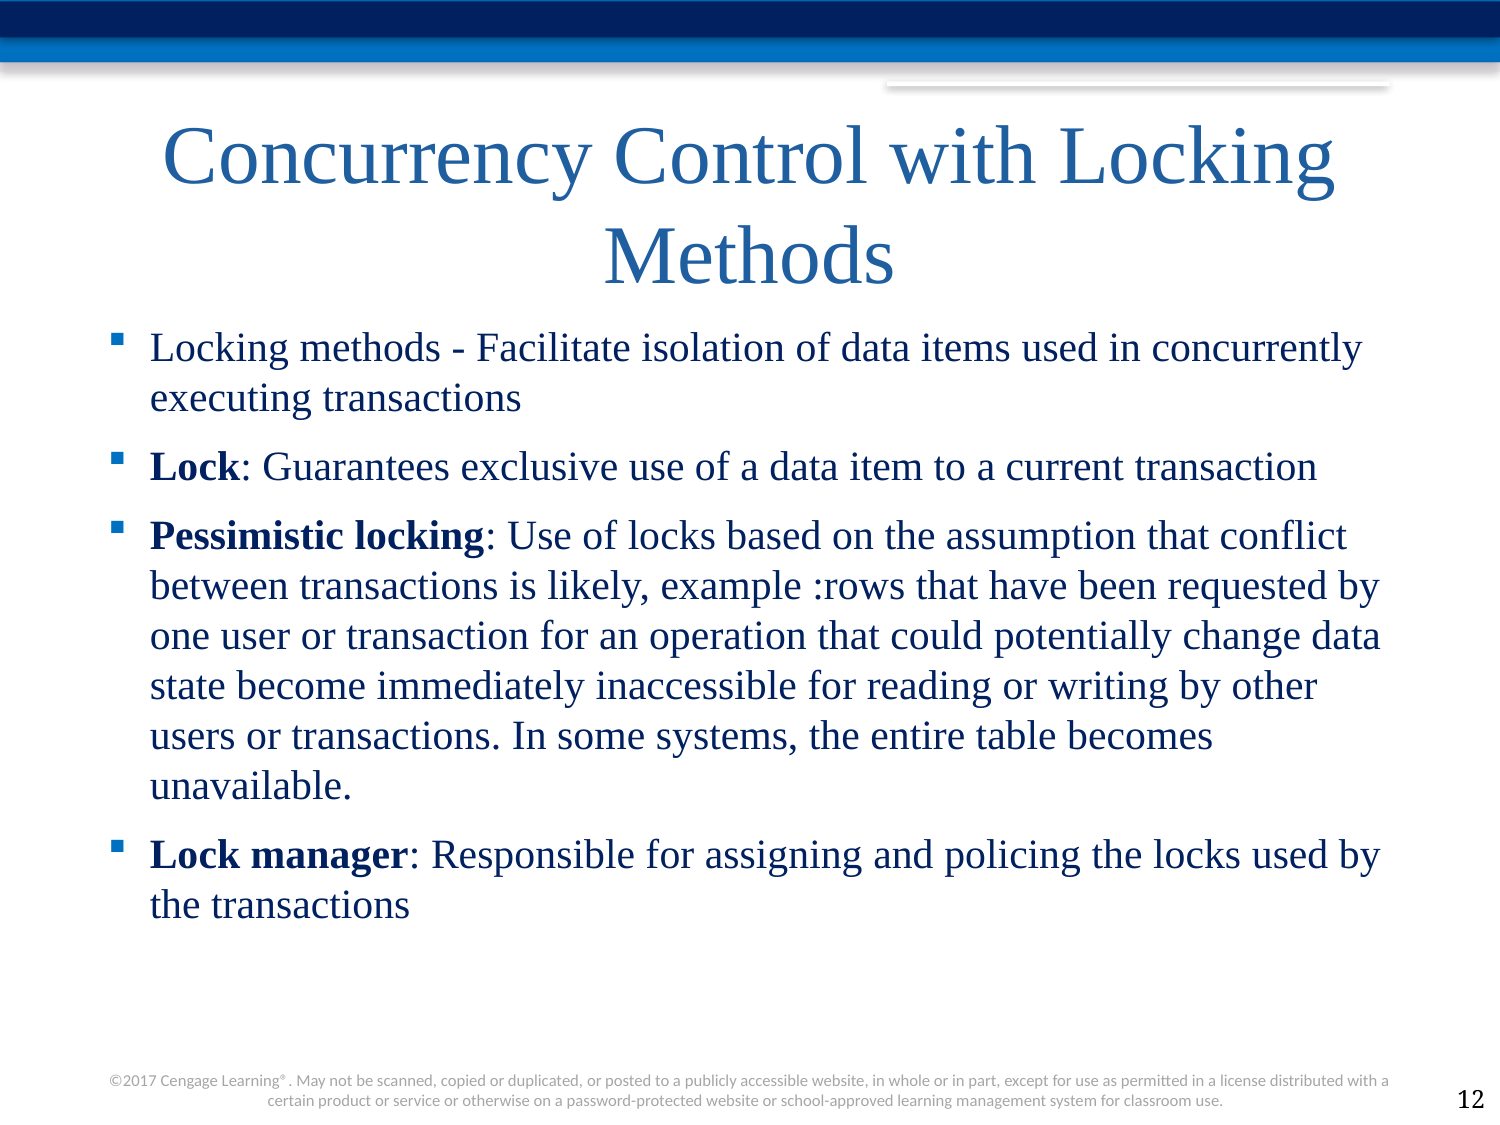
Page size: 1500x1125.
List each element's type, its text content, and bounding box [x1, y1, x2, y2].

title Concurrency Control with Locking Methods [75, 112, 1425, 288]
list Locking methods - Facilitate isolation of data items used in concurrently executing transactions Lock: Guarantees exclusive use of a data item to a current transaction Pessimistic locking: Use of locks based on the assumption that conflict between transactions is likely, example :rows that have been requested by one user or transaction for an operation that could potentially change data state become immediately inaccessible for reading or writing by other users or transactions. In some systems, the entire table becomes unavailable. Lock manager: Responsible for assigning and policing the locks used by the transactions [75, 312, 1425, 1038]
slide_number 12 [1425, 1074, 1500, 1125]
